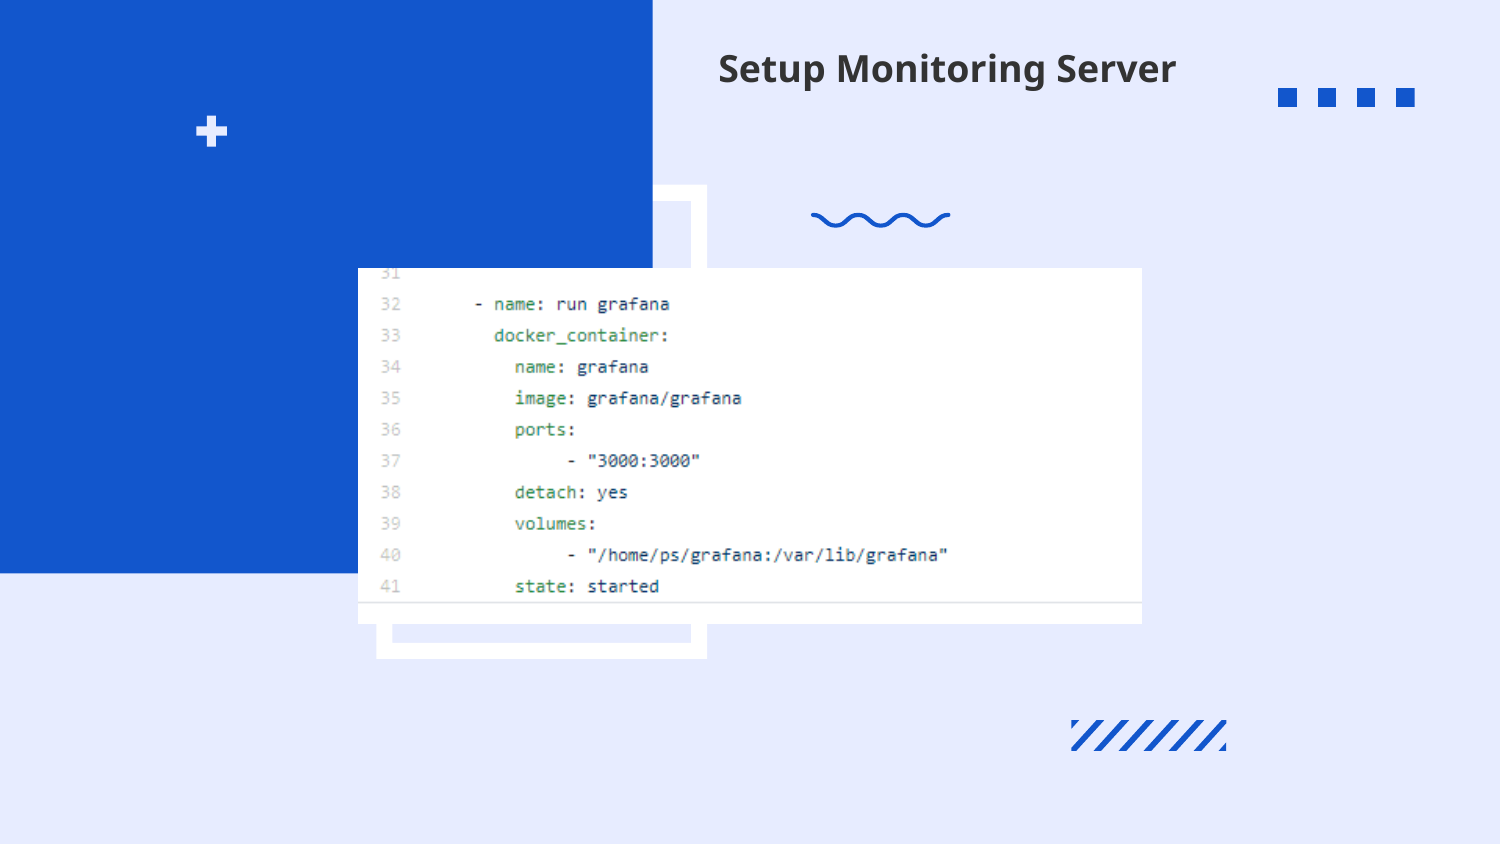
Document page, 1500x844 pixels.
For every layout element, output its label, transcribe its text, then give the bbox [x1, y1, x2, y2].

title Setup Monitoring Server [703, 19, 1339, 117]
picture [358, 268, 1142, 624]
